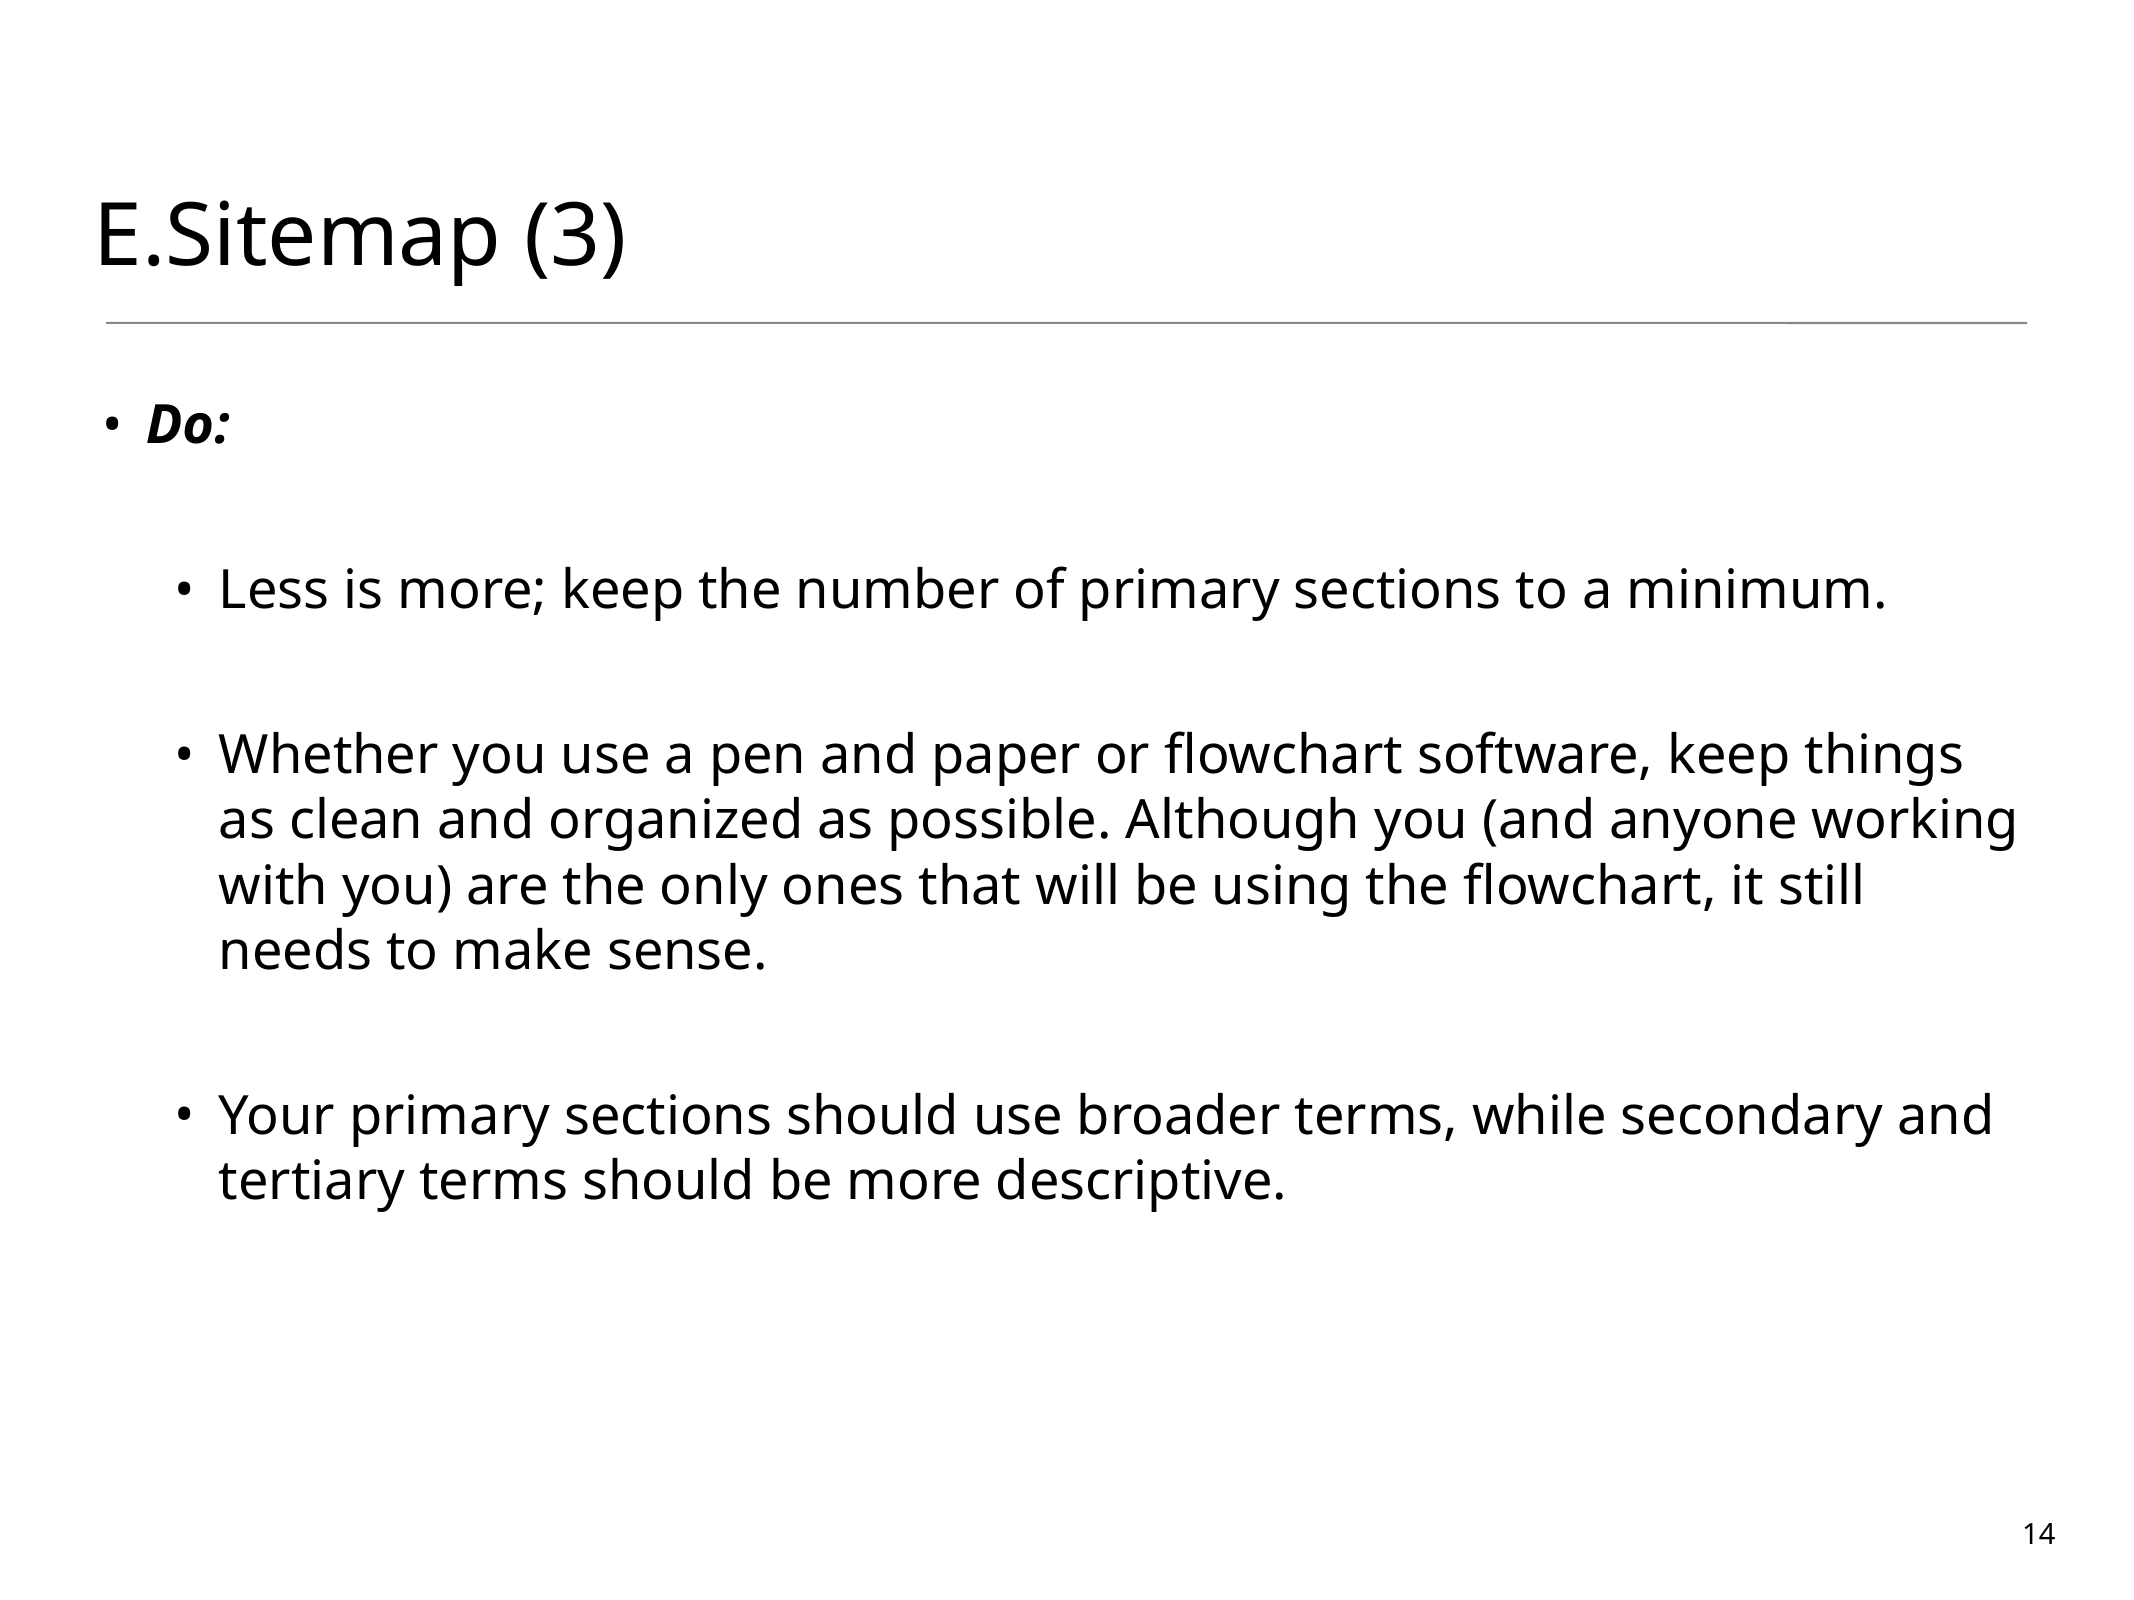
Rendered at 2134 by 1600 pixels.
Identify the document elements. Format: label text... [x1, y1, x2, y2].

list Do: Less is more; keep the number of primary sections to a minimum. Whether you use a pen and paper or flowchart software, keep things as clean and organized as possible. Although you (and anyone working with you) are the only ones that will be using the flowchart, it still needs to make sense. Your primary sections should use broader terms, while secondary and tertiary terms should be more descriptive. [93, 380, 2041, 1459]
title E.Sitemap (3) [93, 53, 2041, 284]
text_box 14 [2014, 1508, 2064, 1558]
